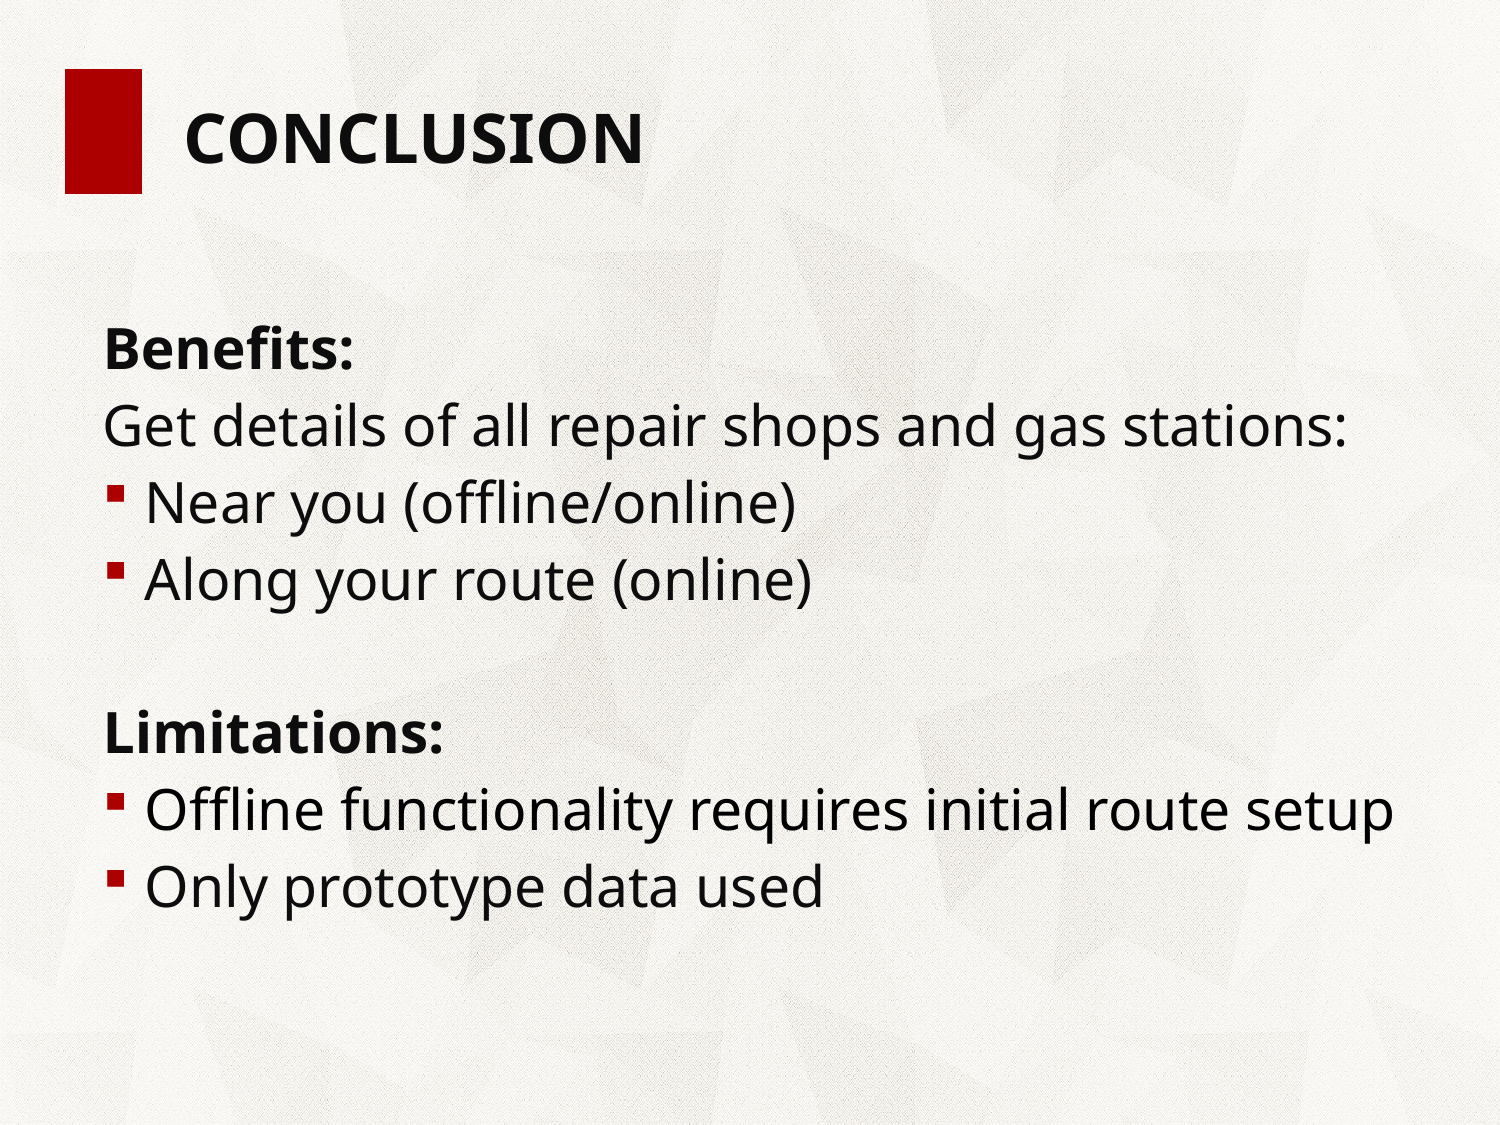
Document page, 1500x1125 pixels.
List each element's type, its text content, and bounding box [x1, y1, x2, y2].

title CONCLUSION [168, 32, 1463, 250]
picture [0, 0, 1500, 1125]
list Benefits: Get details of all repair shops and gas stations: Near you (offline/online) Along your route (online) Limitations: Offline functionality requires initial route setup Only prototype data used [87, 312, 1438, 988]
text_box [65, 69, 142, 194]
